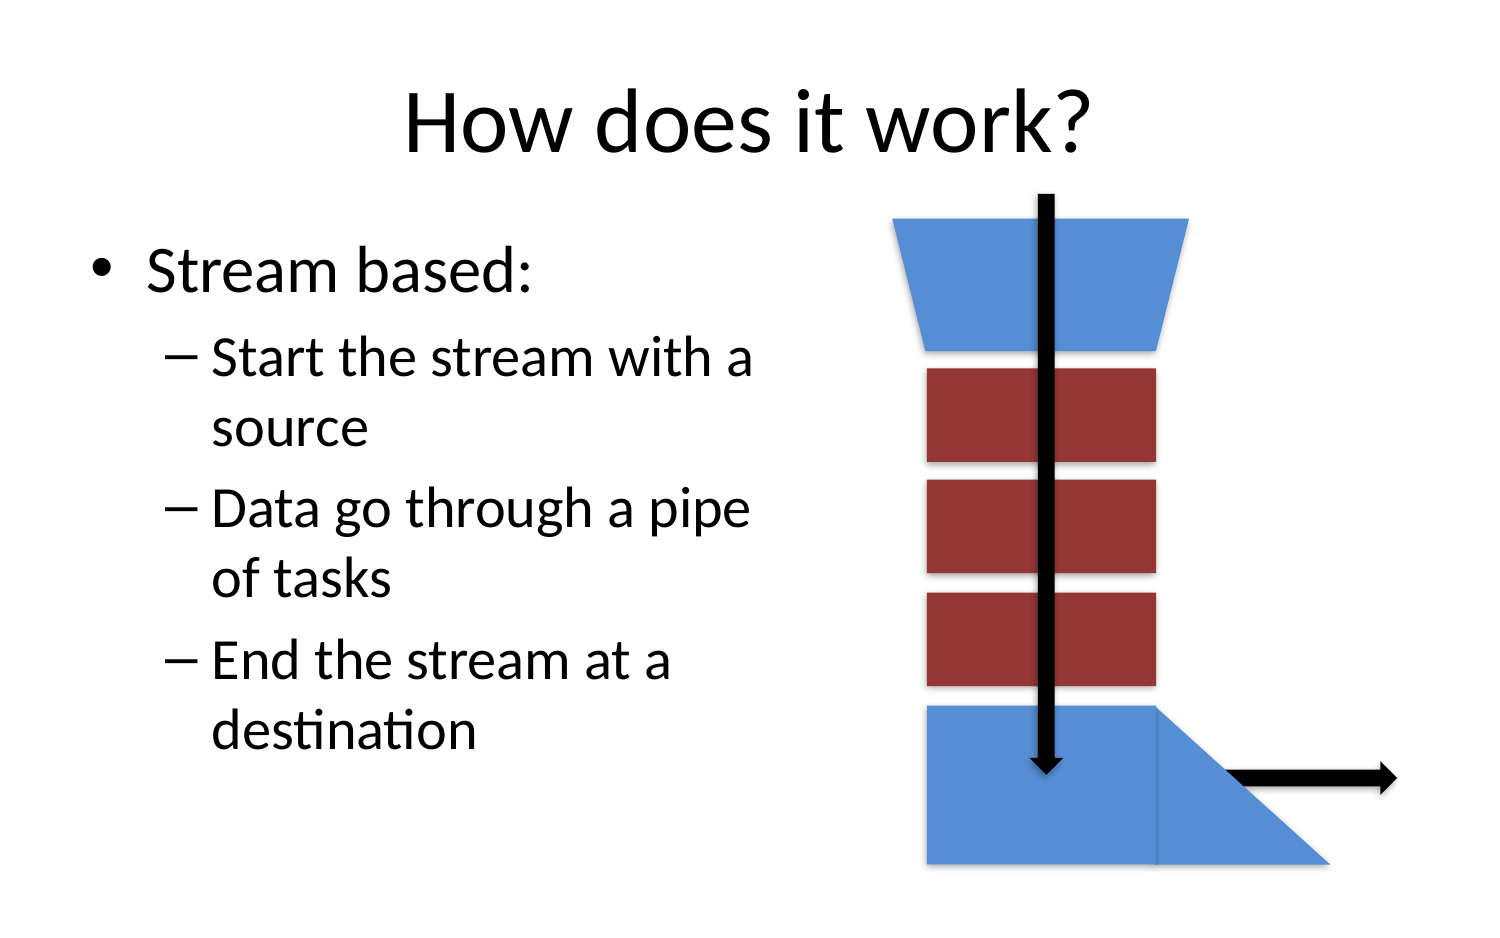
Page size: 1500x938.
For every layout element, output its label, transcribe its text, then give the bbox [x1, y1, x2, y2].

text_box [891, 193, 1398, 865]
list Stream based: Start the stream with a source Data go through a pipe of tasks End the stream at a destination [75, 218, 791, 838]
title How does it work? [75, 37, 1425, 194]
